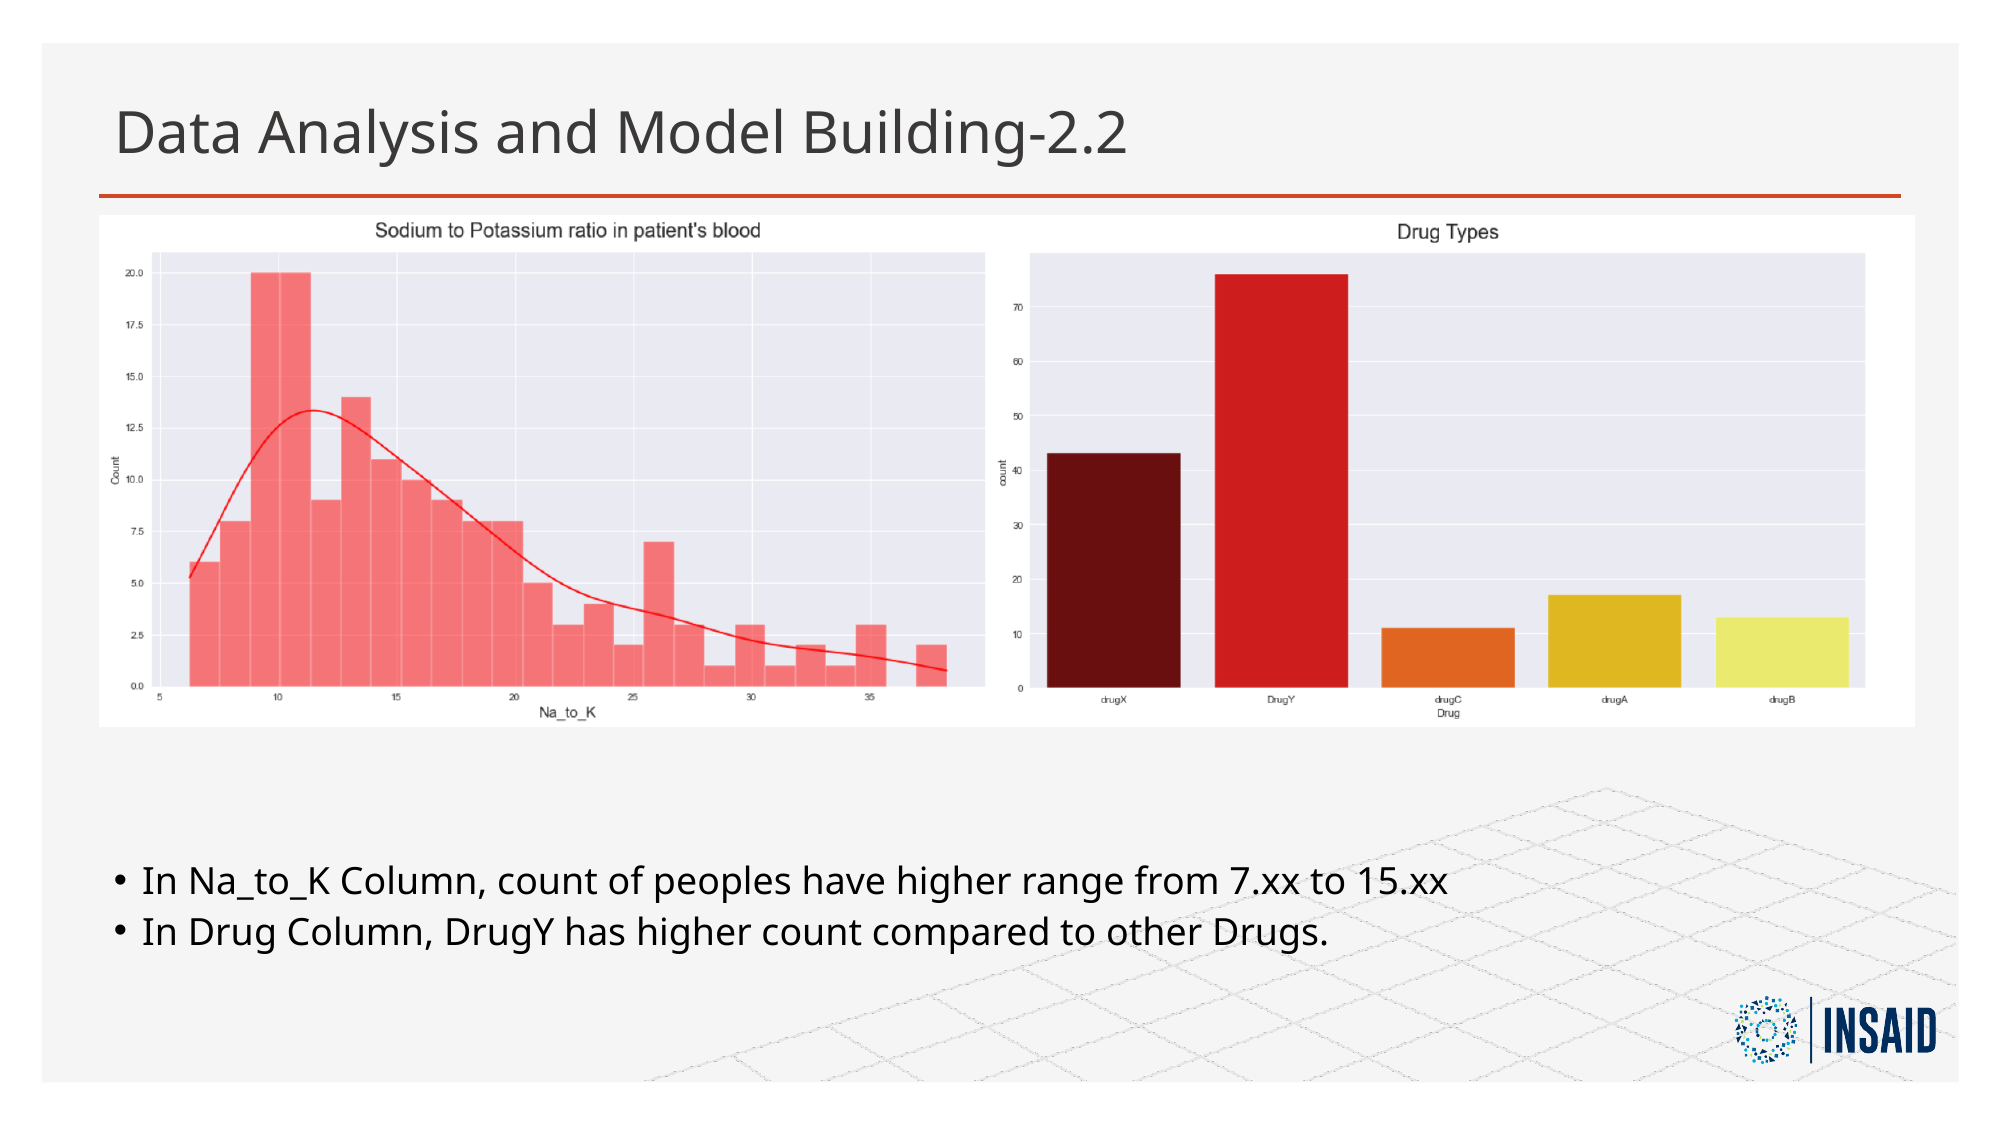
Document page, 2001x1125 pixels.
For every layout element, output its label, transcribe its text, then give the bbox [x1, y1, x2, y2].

picture [607, 787, 1956, 1084]
picture [99, 215, 1915, 727]
title Data Analysis and Model Building-2.2 [99, 73, 1901, 197]
text_box In Na_to_K Column, count of peoples have higher range from 7.xx to 15.xx In Drug Column, DrugY has higher count compared to other Drugs. [99, 857, 1901, 960]
